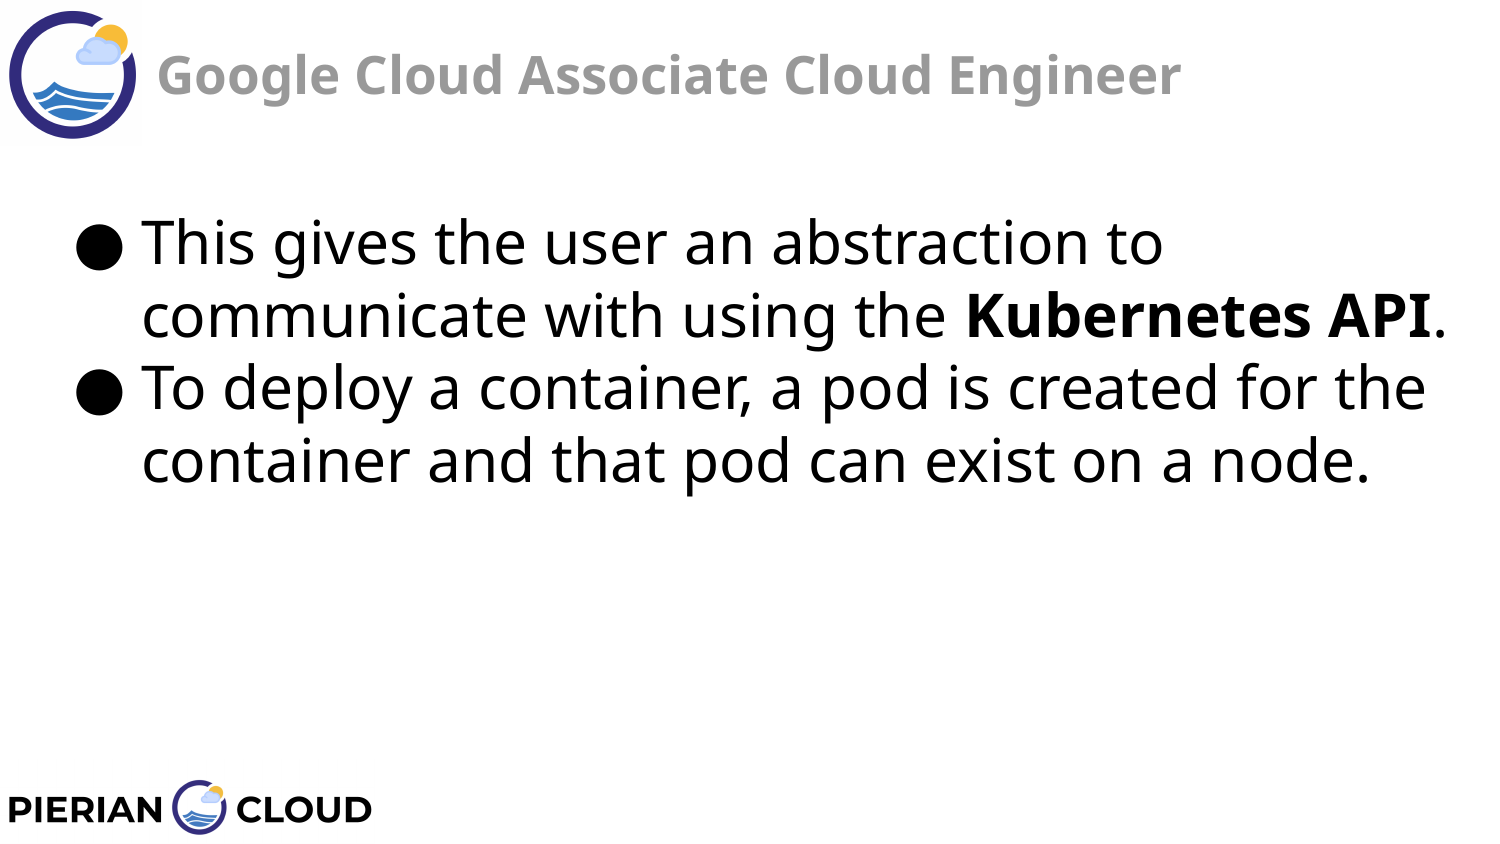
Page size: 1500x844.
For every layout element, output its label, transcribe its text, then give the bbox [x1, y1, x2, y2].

picture [0, 0, 142, 146]
title Google Cloud Associate Cloud Engineer [146, 25, 1420, 120]
picture [0, 758, 375, 844]
subtitle This gives the user an abstraction to communicate with using the Kubernetes API. To deploy a container, a pod is created for the container and that pod can exist on a node. [51, 189, 1476, 750]
